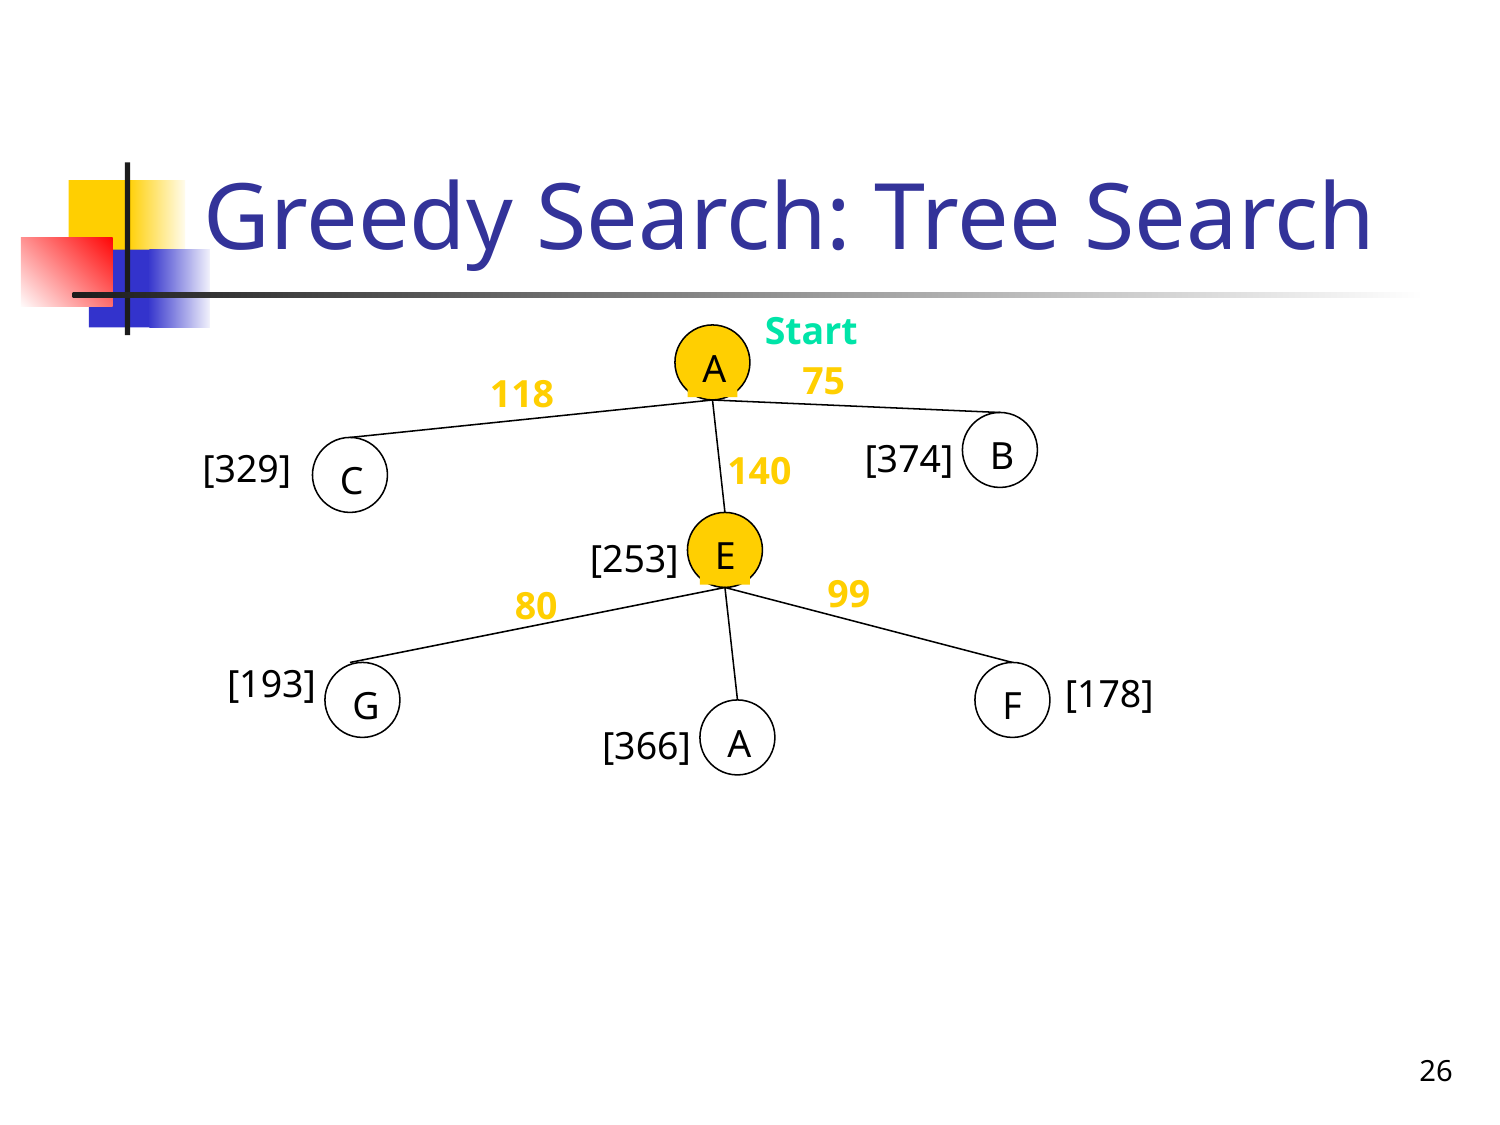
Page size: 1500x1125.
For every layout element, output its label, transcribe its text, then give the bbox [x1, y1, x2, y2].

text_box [687, 512, 763, 588]
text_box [974, 662, 1051, 738]
text_box [253] [574, 527, 682, 588]
text_box [178] [1051, 662, 1188, 723]
text_box 99 [812, 562, 913, 623]
text_box Start [750, 299, 950, 360]
text_box 80 [500, 574, 600, 635]
slide_number 26 [1154, 1023, 1468, 1100]
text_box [699, 699, 776, 776]
text_box 140 [712, 439, 838, 500]
text_box [374] [849, 427, 957, 487]
text_box 75 [787, 349, 888, 410]
title Greedy Search: Tree Search [188, 34, 1468, 276]
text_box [962, 412, 1038, 488]
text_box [674, 324, 751, 401]
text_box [312, 437, 388, 513]
text_box [193] [212, 652, 350, 712]
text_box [324, 662, 401, 738]
text_box [366] [587, 714, 694, 775]
text_box [329] [187, 437, 310, 498]
text_box 118 [474, 362, 600, 423]
